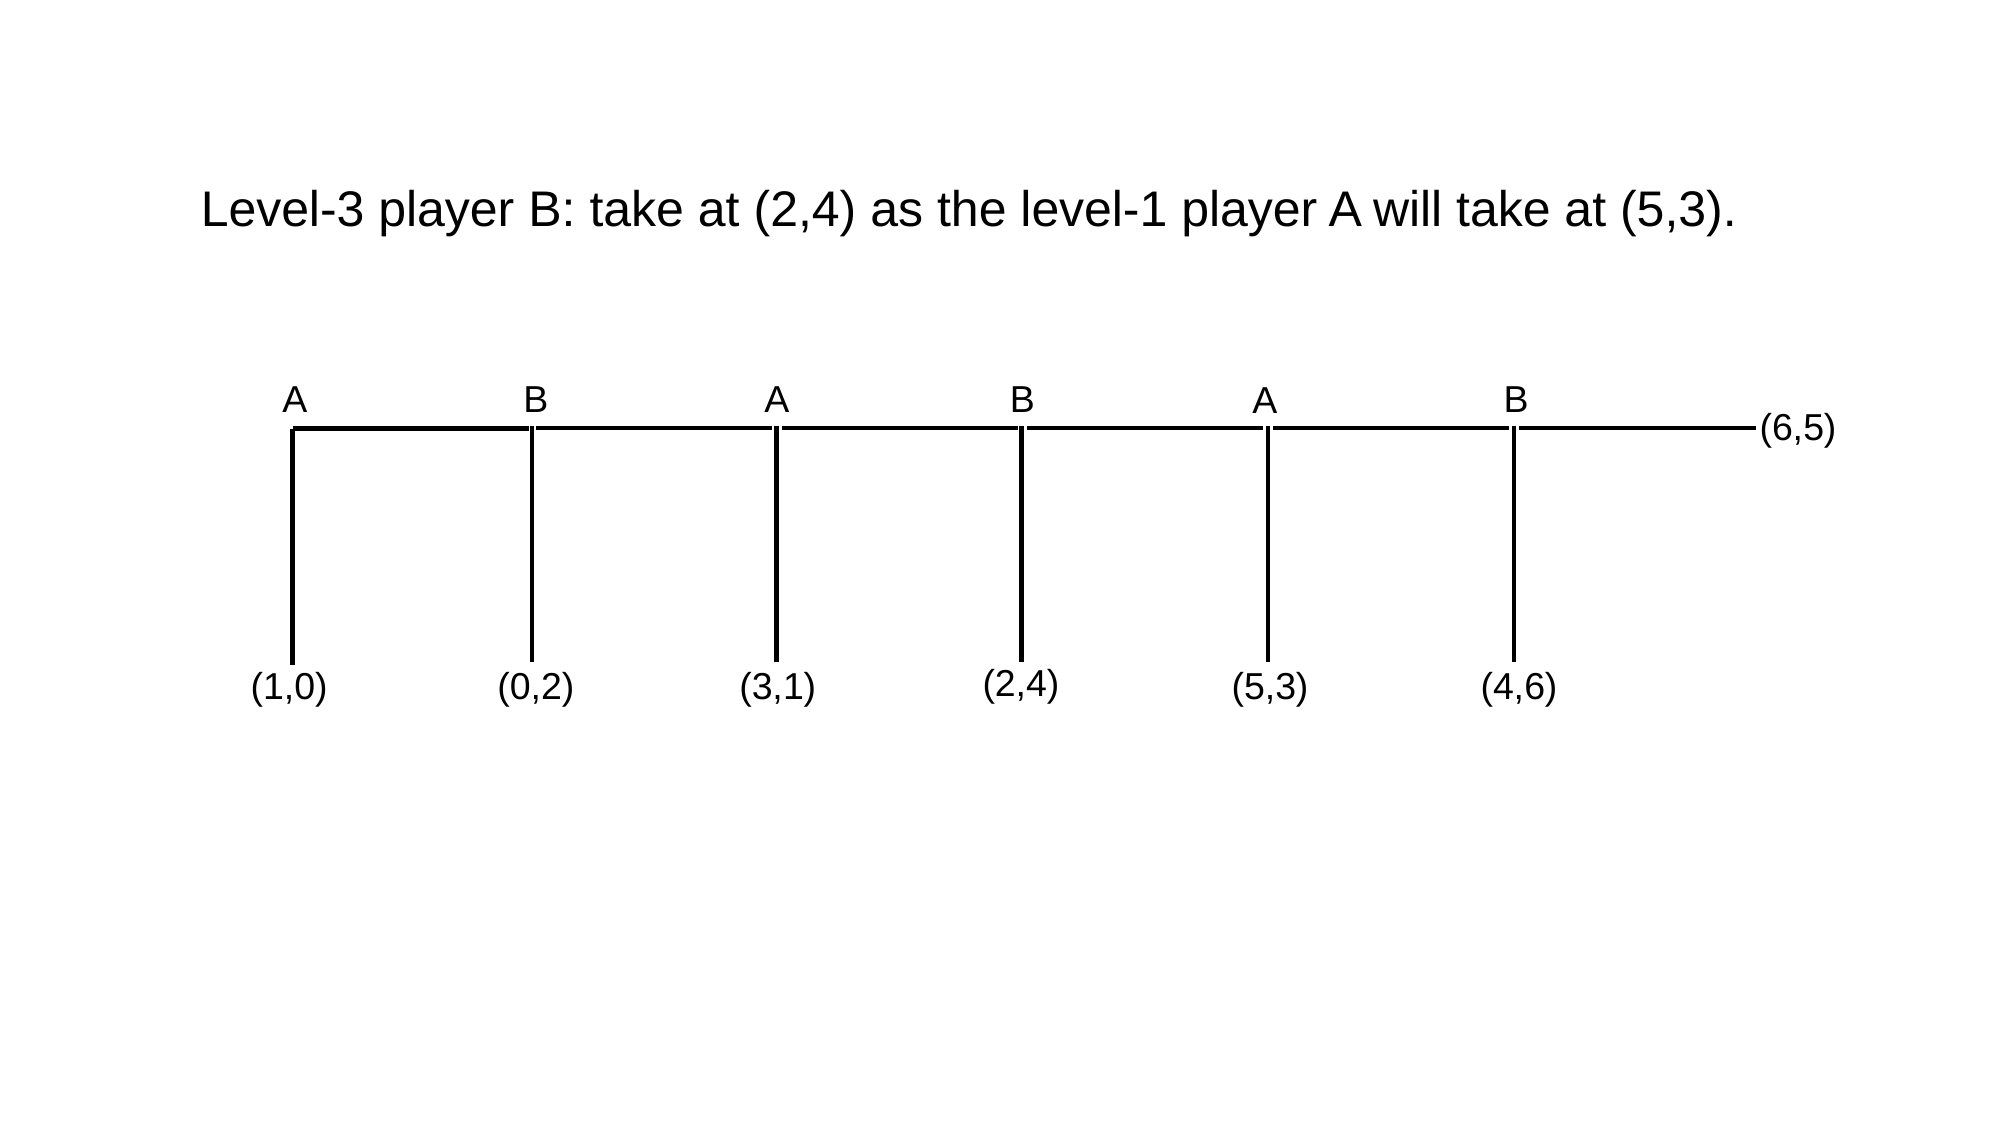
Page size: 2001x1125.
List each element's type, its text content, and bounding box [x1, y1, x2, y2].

text_box A [1237, 368, 1293, 428]
text_box (0,2) [482, 654, 590, 715]
text_box Level-3 player B: take at (2,4) as the level-1 player A will take at (5,3). [185, 169, 1814, 575]
text_box B [1488, 367, 1544, 428]
text_box A [749, 367, 805, 428]
text_box (1,0) [235, 654, 343, 715]
text_box (4,6) [1465, 654, 1573, 715]
text_box B [995, 367, 1050, 428]
text_box (5,3) [1216, 654, 1324, 715]
text_box (6,5) [1744, 395, 1852, 455]
text_box B [508, 367, 564, 428]
text_box (2,4) [967, 652, 1075, 712]
text_box (3,1) [724, 654, 832, 715]
text_box A [267, 367, 323, 428]
